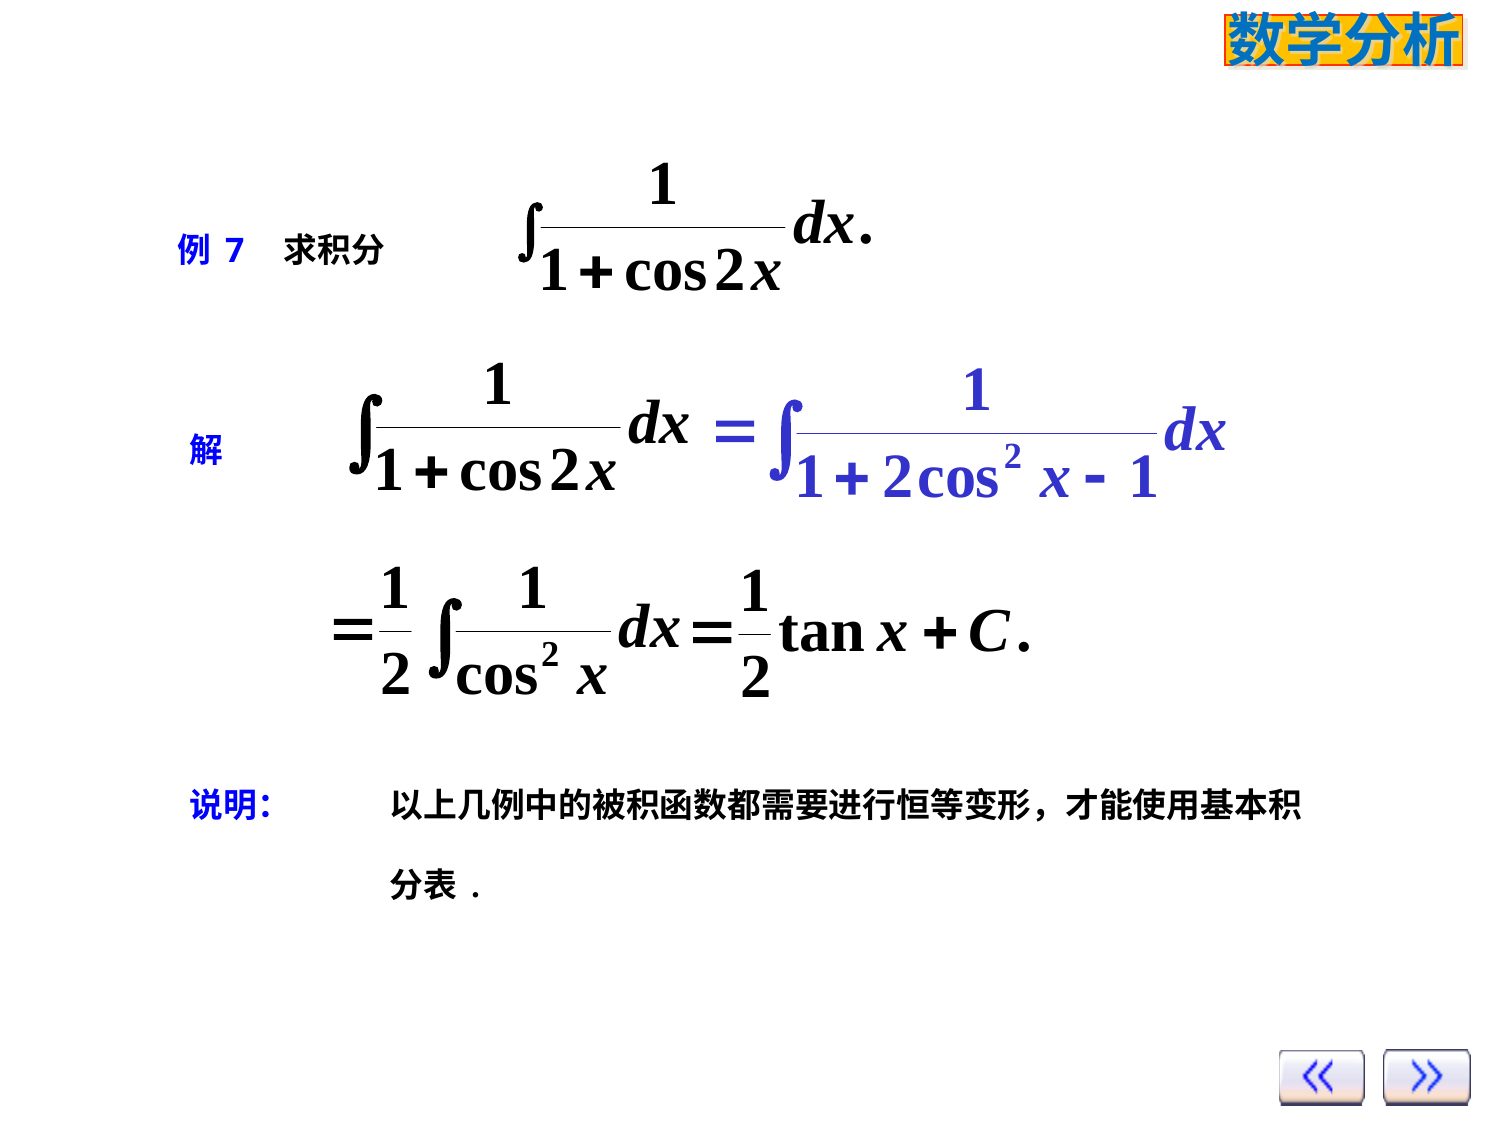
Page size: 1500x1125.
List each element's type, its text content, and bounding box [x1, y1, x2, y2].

text_box 以上几例中的被积函数都需要进行恒等变形，才能使用基本积分表. [375, 737, 1325, 912]
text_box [684, 557, 1033, 704]
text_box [707, 354, 1231, 502]
picture [1383, 1049, 1471, 1106]
text_box 解 [174, 382, 325, 477]
text_box 例7 求积分 [162, 182, 503, 277]
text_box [324, 553, 688, 701]
text_box 说明： [174, 737, 375, 832]
picture [1279, 1050, 1365, 1106]
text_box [337, 349, 696, 497]
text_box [508, 149, 876, 297]
